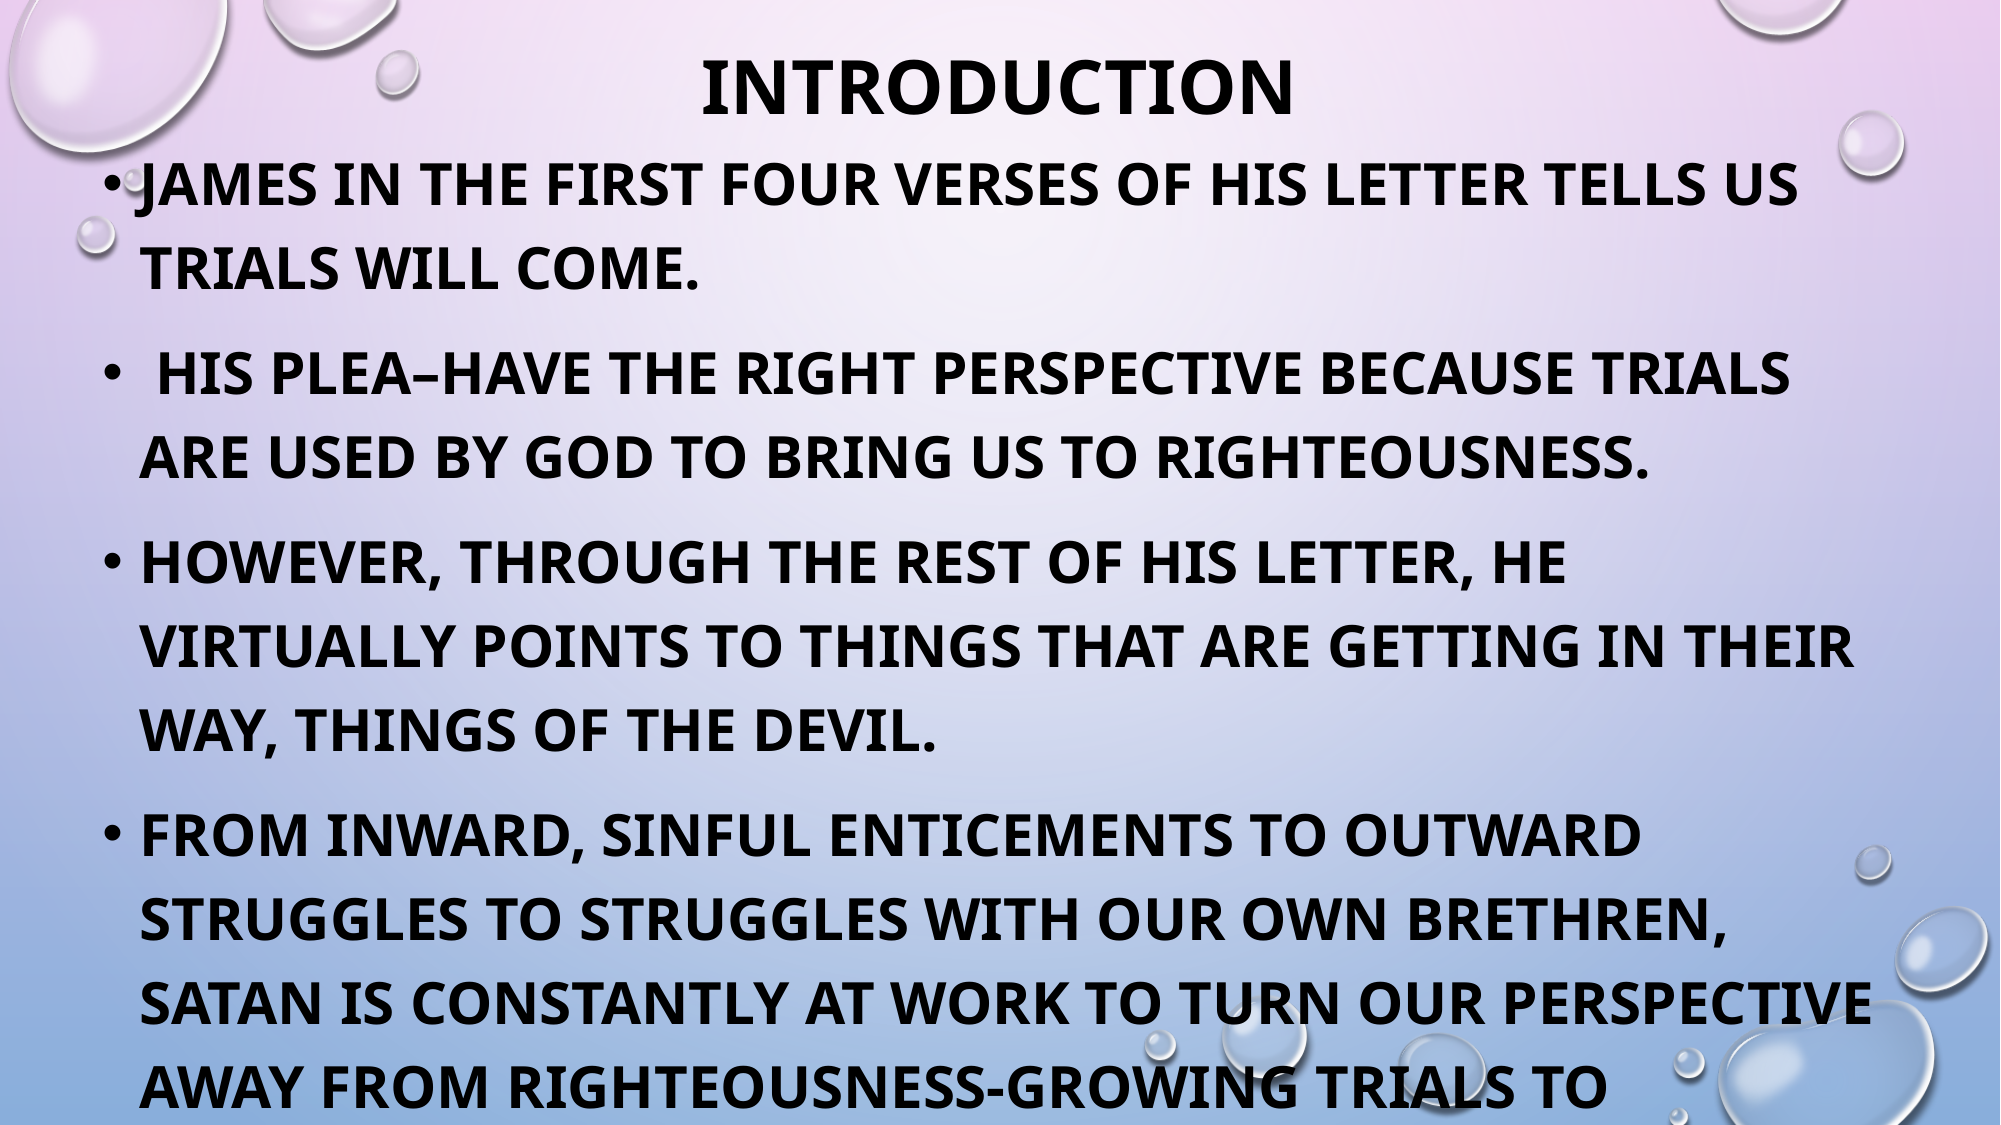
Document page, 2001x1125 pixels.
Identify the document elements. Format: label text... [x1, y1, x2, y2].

list James in the first four verses of his letter tells us trials will come. His plea–have the right perspective because trials are used by God to bring us to righteousness. However, through the rest of his letter, he virtually points to things that are getting in their way, things of the devil. From inward, sinful enticements to outward struggles to struggles with our own brethren, Satan is constantly at work to turn our perspective away from righteousness-growing trials to desperate attempts that always fall short. [87, 125, 1910, 856]
title Introduction [149, 6, 1850, 125]
picture [0, 0, 2000, 1125]
